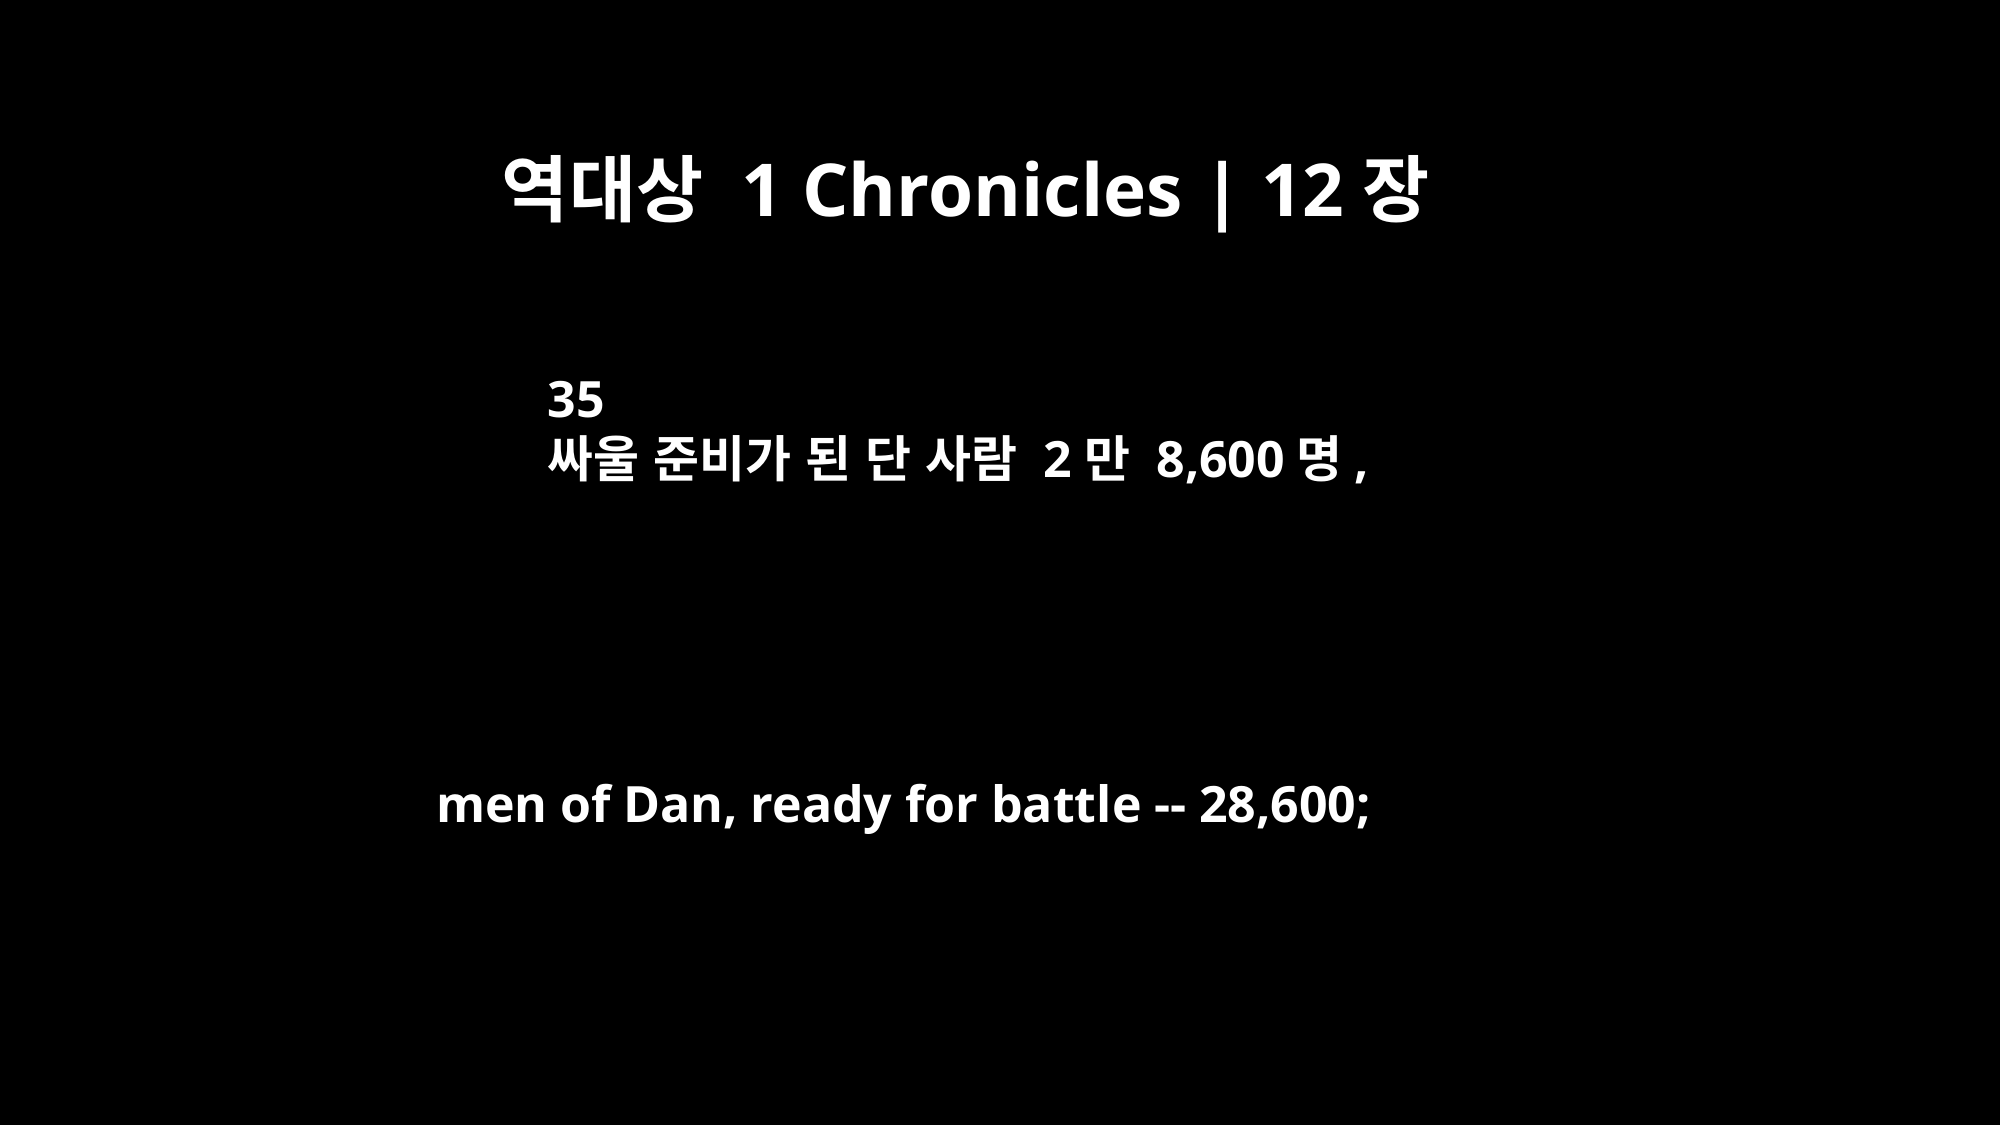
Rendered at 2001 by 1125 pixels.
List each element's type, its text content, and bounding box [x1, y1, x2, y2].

text_box men of Dan, ready for battle -- 28,600; [421, 764, 1386, 840]
text_box 35 싸울 준비가 된 단 사람 2만 8,600명, [533, 359, 1384, 495]
text_box 역대상 1 Chronicles | 12장 [487, 136, 1445, 239]
